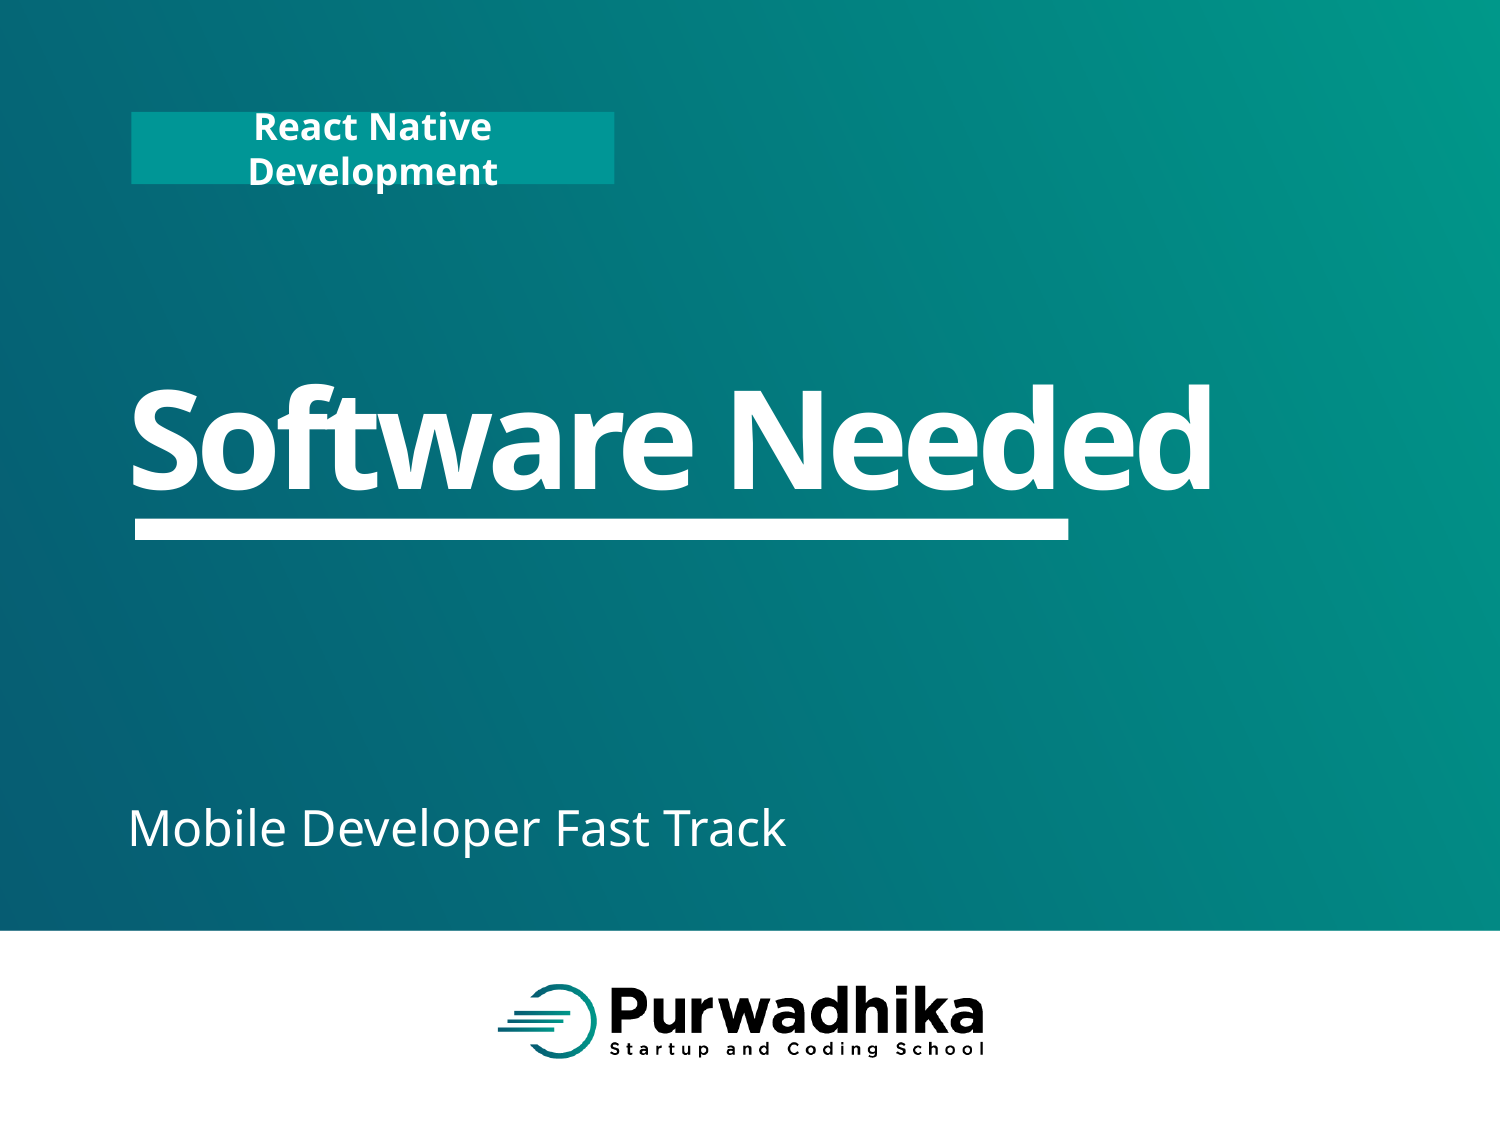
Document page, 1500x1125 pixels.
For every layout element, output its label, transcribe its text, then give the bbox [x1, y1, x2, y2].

title Software Needed [112, 184, 1388, 693]
picture [0, 0, 1500, 1125]
text_box [134, 518, 1069, 541]
subtitle Mobile Developer Fast Track [112, 714, 1388, 863]
